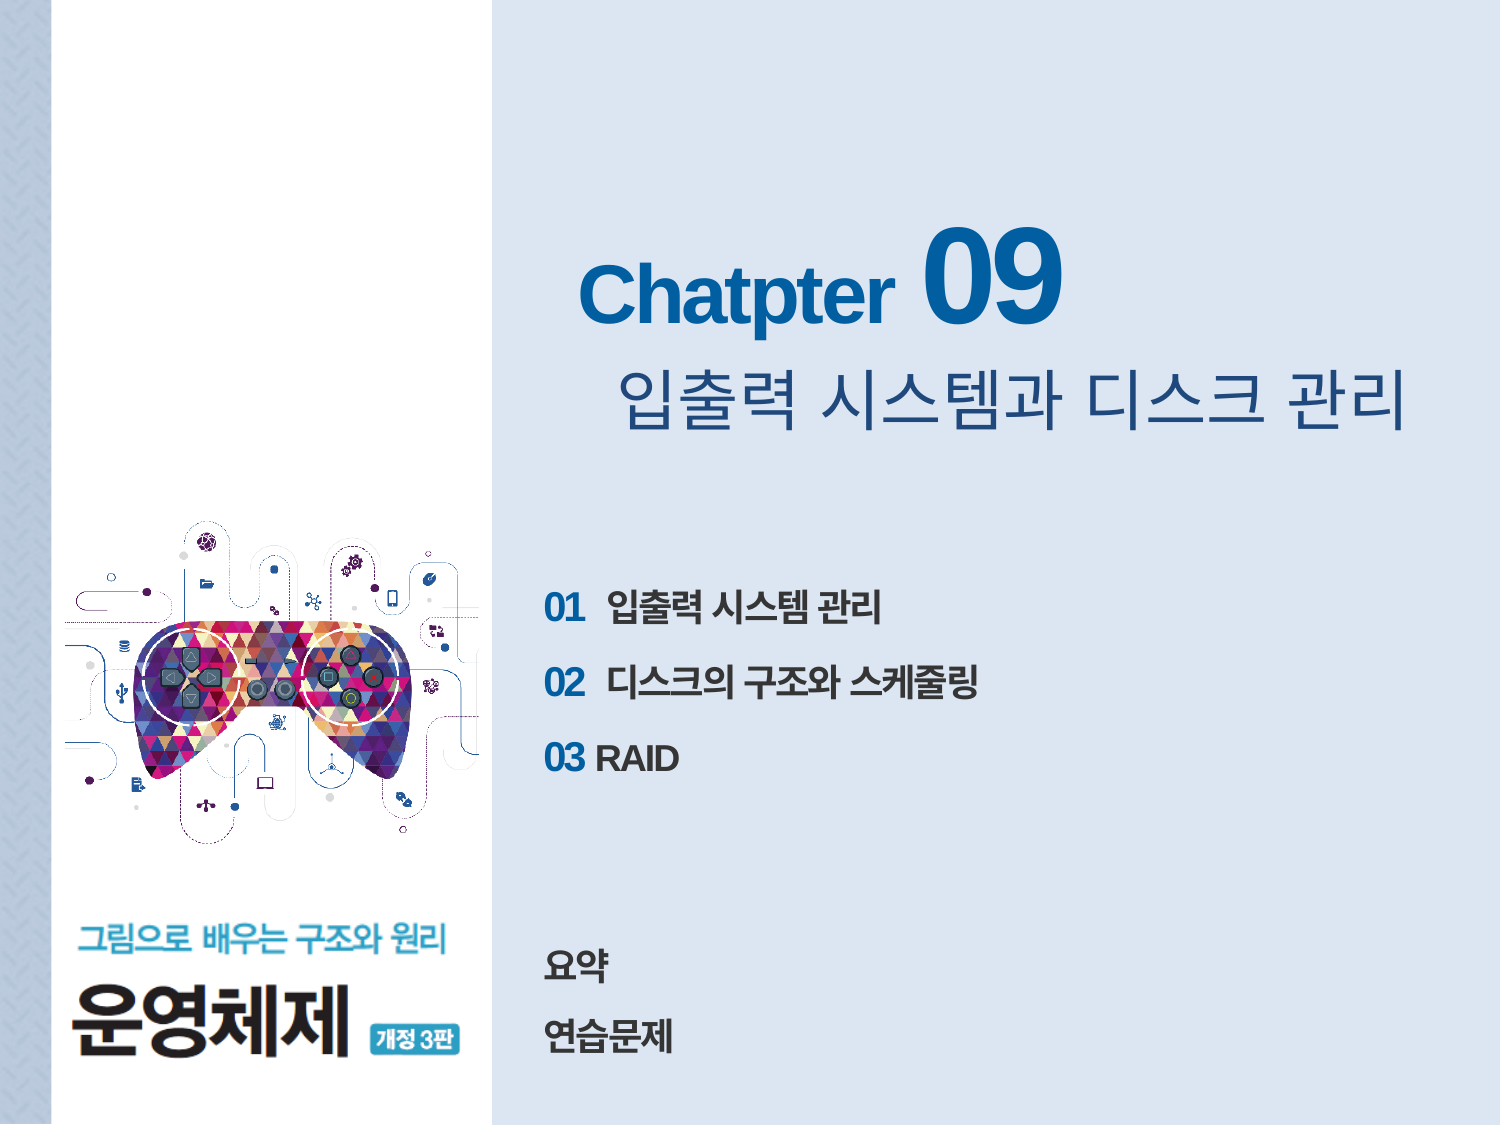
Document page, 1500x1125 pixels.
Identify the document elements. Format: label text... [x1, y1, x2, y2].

picture [65, 900, 457, 964]
text_box 01 입출력 시스템 관리 02 디스크의 구조와 스케줄링 03 RAID 요약 연습문제 [528, 547, 1418, 1065]
picture [65, 975, 468, 1065]
text_box Chatpter 09 입출력 시스템과 디스크 관리 [562, 178, 1426, 449]
picture [65, 514, 479, 844]
